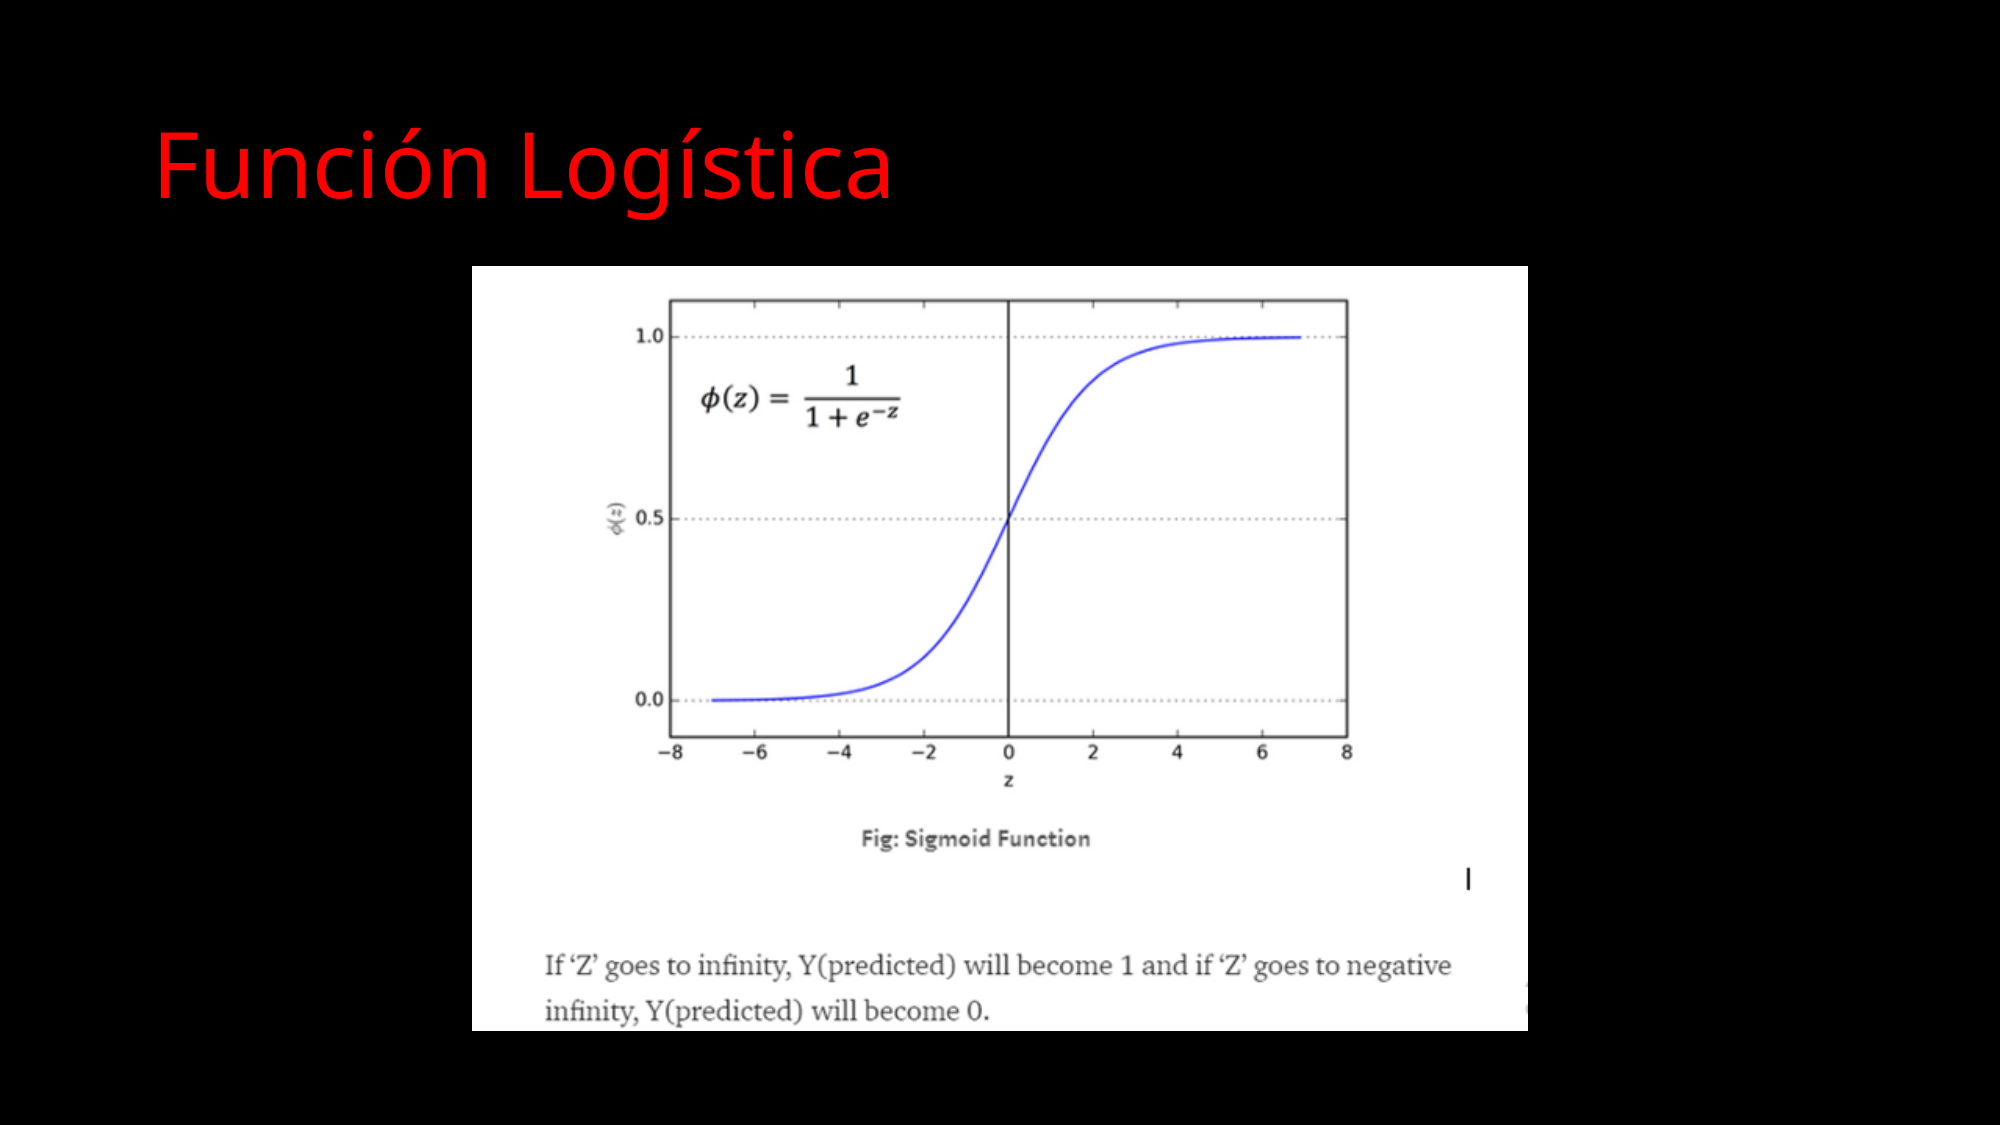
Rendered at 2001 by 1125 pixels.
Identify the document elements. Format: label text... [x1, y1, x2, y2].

picture [472, 266, 1528, 1031]
text_box Función Logística [137, 59, 1863, 278]
